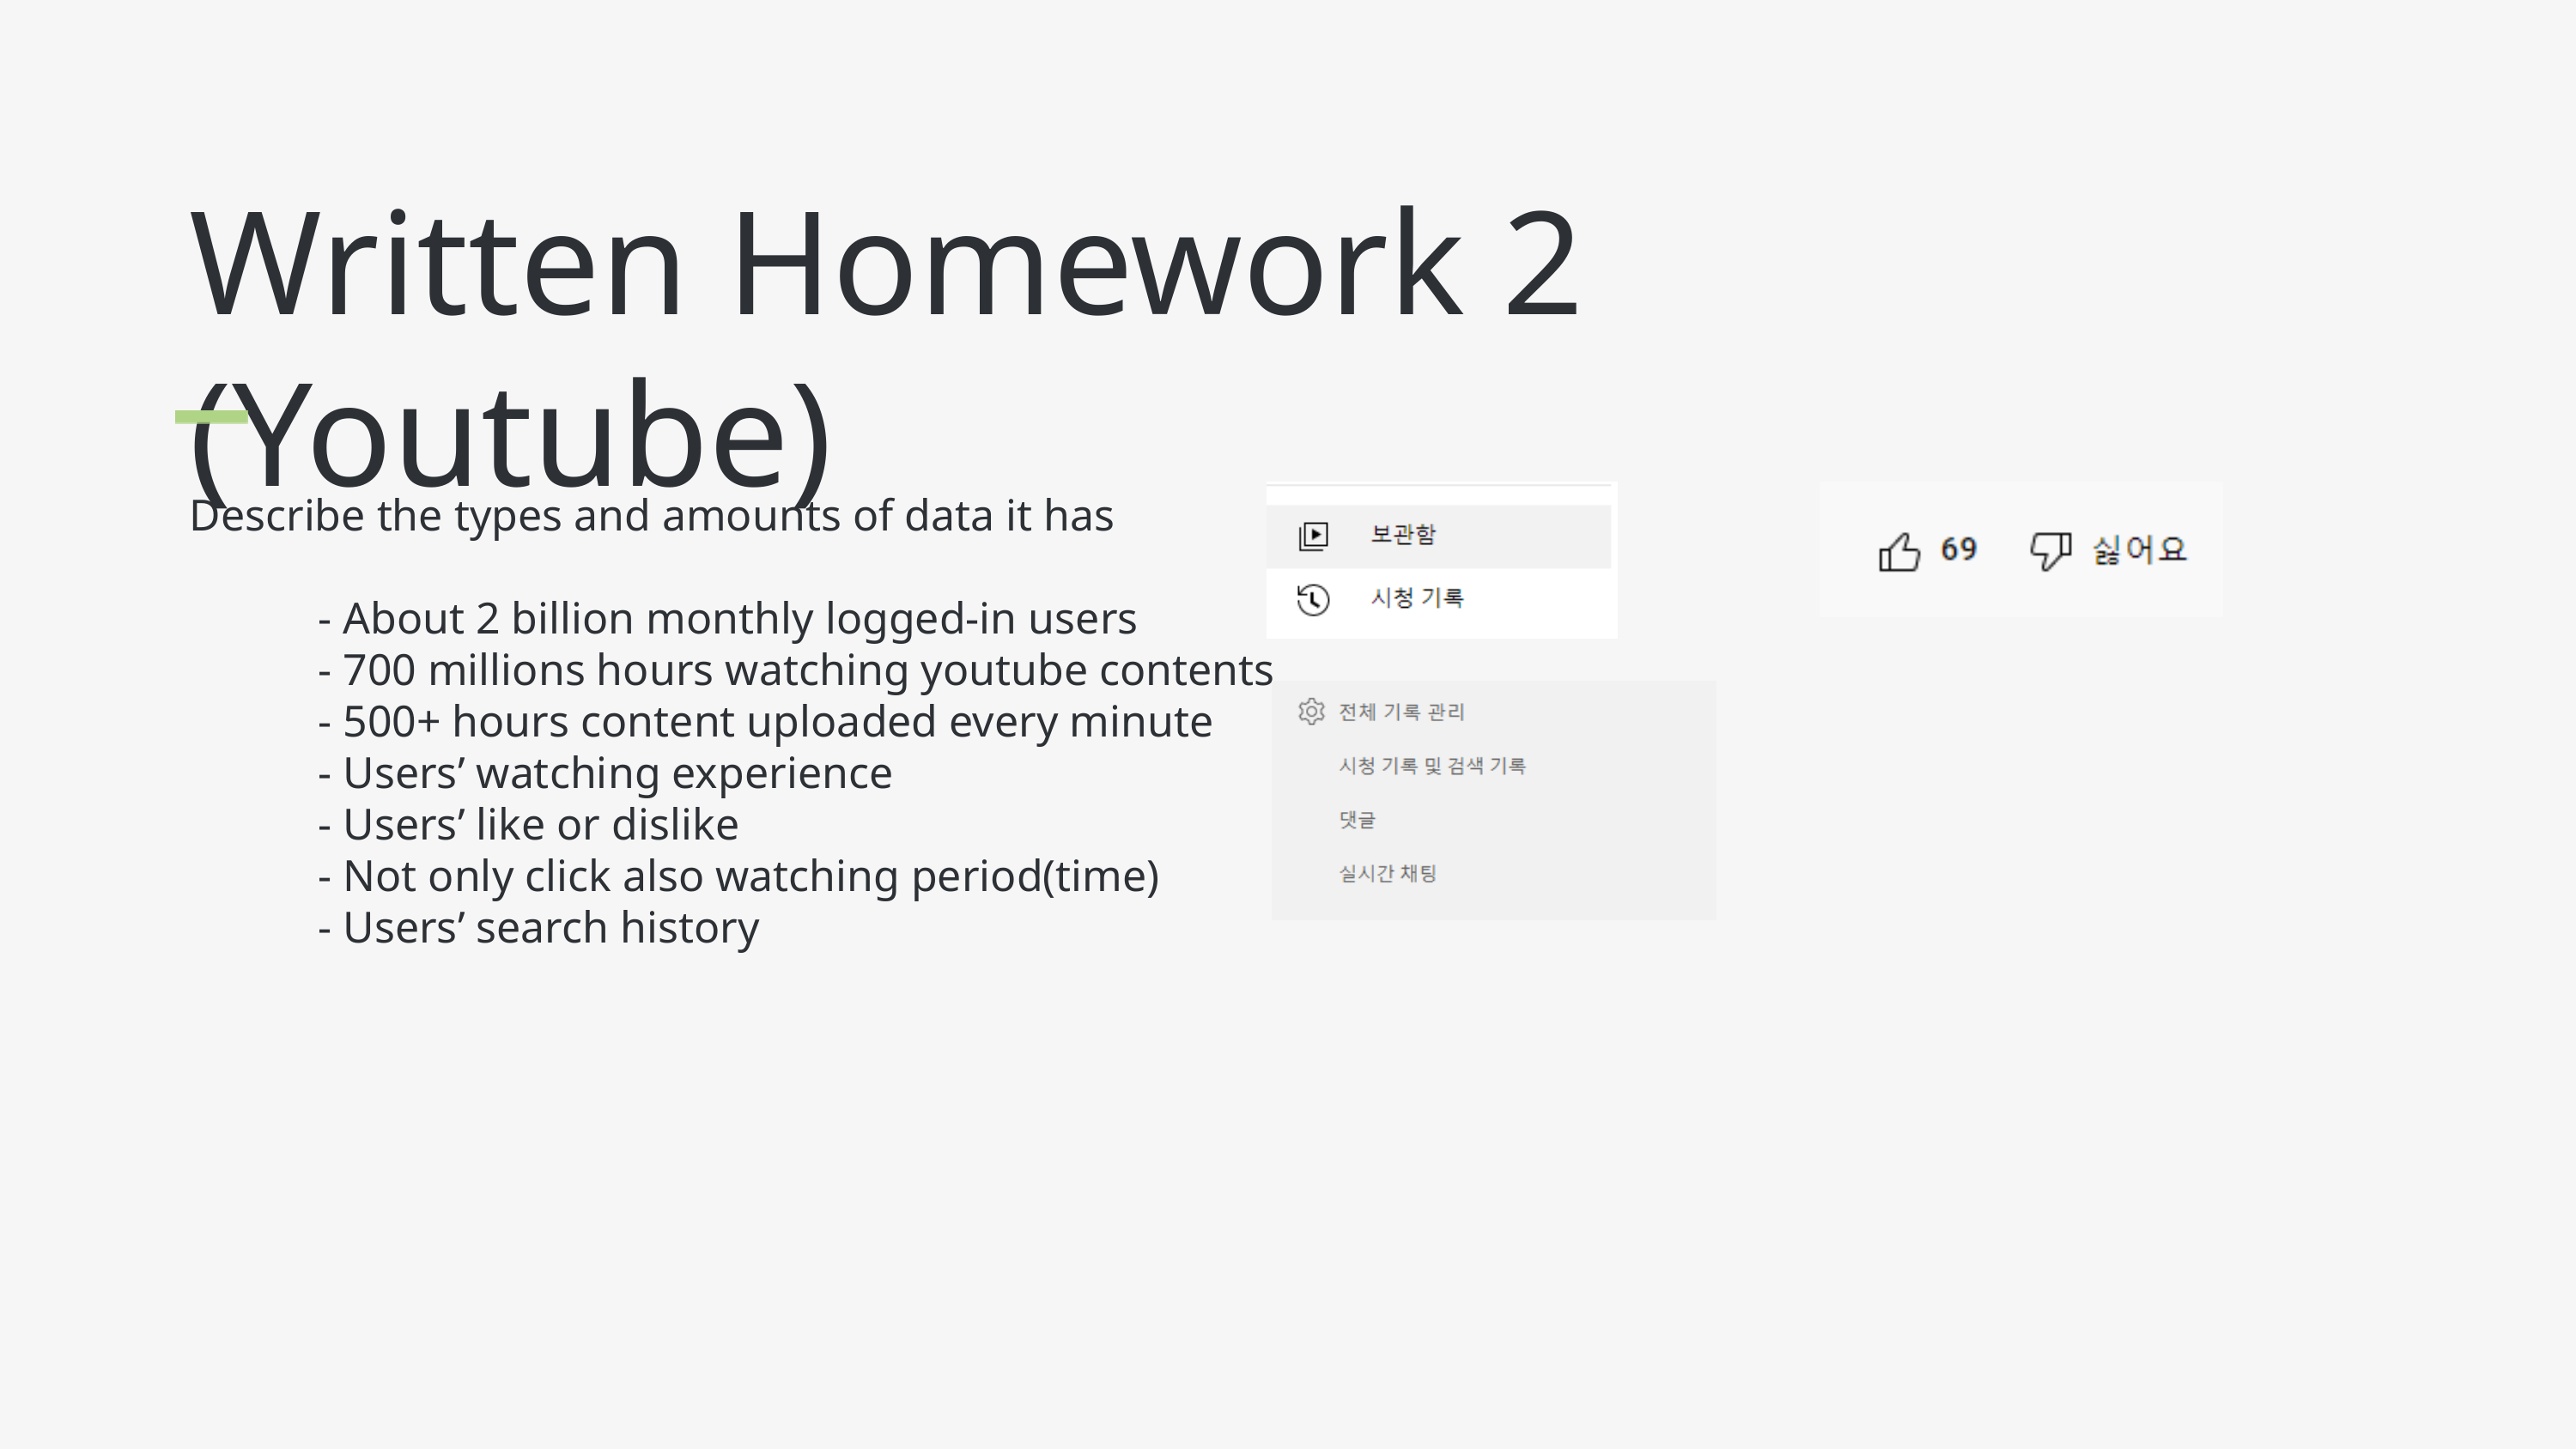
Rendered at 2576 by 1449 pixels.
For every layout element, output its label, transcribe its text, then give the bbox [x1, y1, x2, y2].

picture [1271, 681, 1716, 921]
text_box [175, 410, 248, 424]
picture [1819, 482, 2223, 617]
picture [1266, 482, 1618, 639]
text_box Written Homework 2 (Youtube) [176, 165, 2275, 522]
text_box Describe the types and amounts of data it has - About 2 billion monthly logged-in users - 700 millions hours watching youtube contents - 500+ hours content uploaded every minute - Users’ watching experience - Users’ like or dislike - Not only click also watching period(time) - Users’ search history [176, 482, 2154, 959]
